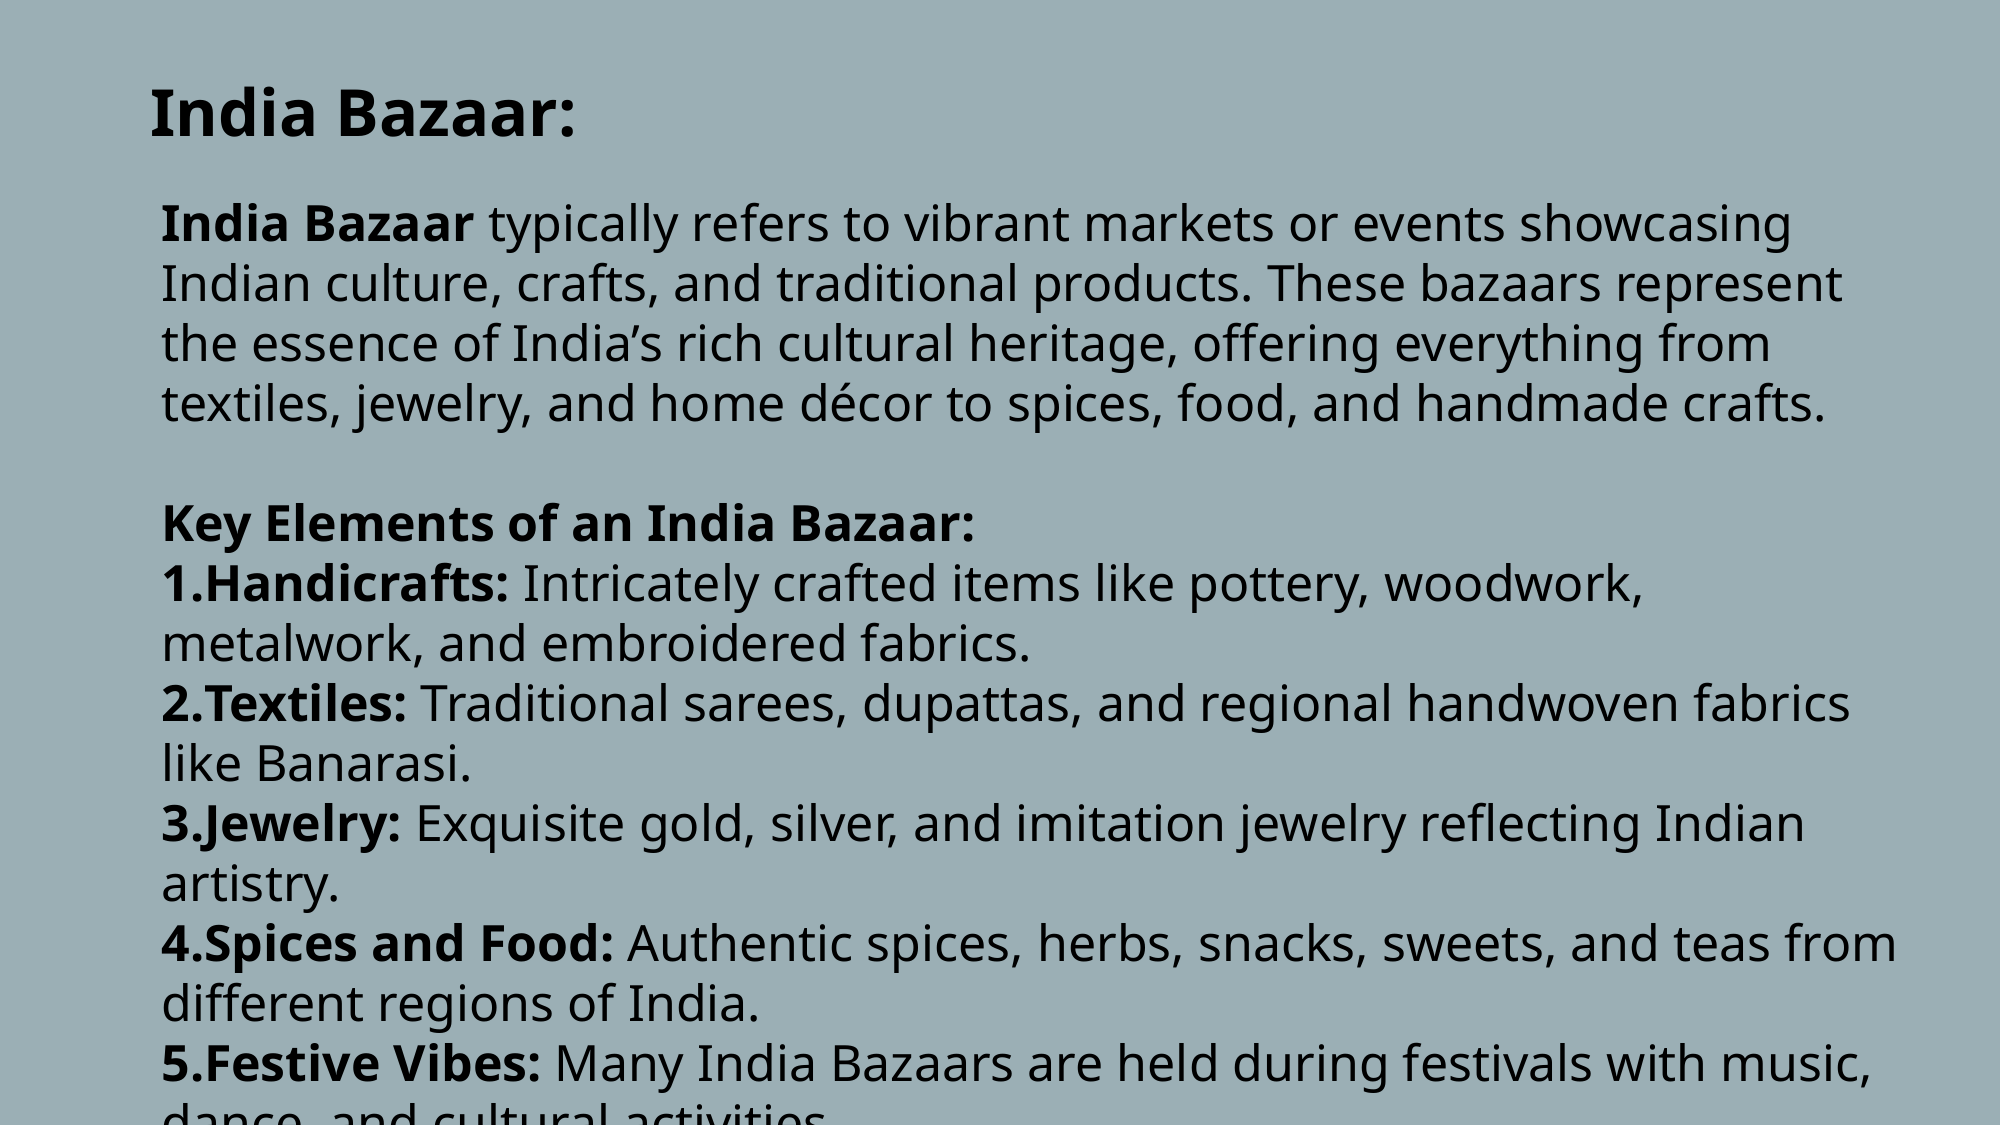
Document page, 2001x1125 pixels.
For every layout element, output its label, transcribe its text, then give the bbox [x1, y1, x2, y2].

subtitle India Bazaar: [75, 63, 652, 159]
text_box India Bazaar typically refers to vibrant markets or events showcasing Indian culture, crafts, and traditional products. These bazaars represent the essence of India’s rich cultural heritage, offering everything from textiles, jewelry, and home décor to spices, food, and handmade crafts. Key Elements of an India Bazaar: Handicrafts: Intricately crafted items like pottery, woodwork, metalwork, and embroidered fabrics. Textiles: Traditional sarees, dupattas, and regional handwoven fabrics like Banarasi. Jewelry: Exquisite gold, silver, and imitation jewelry reflecting Indian artistry. Spices and Food: Authentic spices, herbs, snacks, sweets, and teas from different regions of India. Festive Vibes: Many India Bazaars are held during festivals with music, dance, and cultural activities. [146, 183, 1937, 1125]
